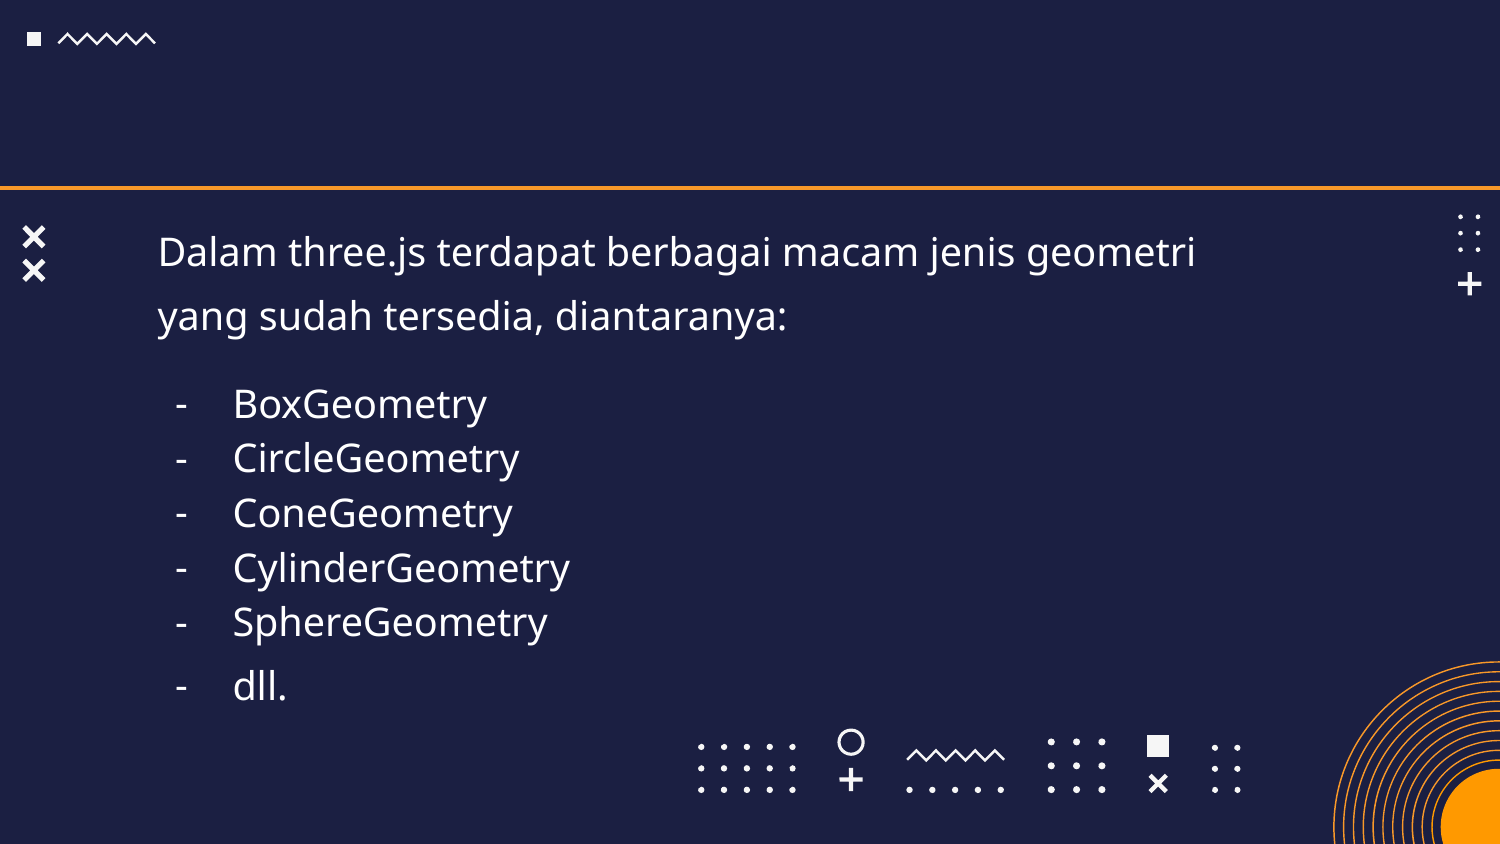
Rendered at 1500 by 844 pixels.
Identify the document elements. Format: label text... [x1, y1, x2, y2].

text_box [1210, 744, 1241, 794]
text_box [696, 743, 797, 794]
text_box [1332, 660, 1500, 844]
list Dalam three.js terdapat berbagai macam jenis geometri yang sudah tersedia, diantaranya: BoxGeometry CircleGeometry ConeGeometry CylinderGeometry SphereGeometry dll. [142, 195, 1272, 764]
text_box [837, 729, 866, 794]
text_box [1046, 738, 1106, 794]
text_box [1146, 734, 1170, 794]
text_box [905, 748, 1006, 794]
